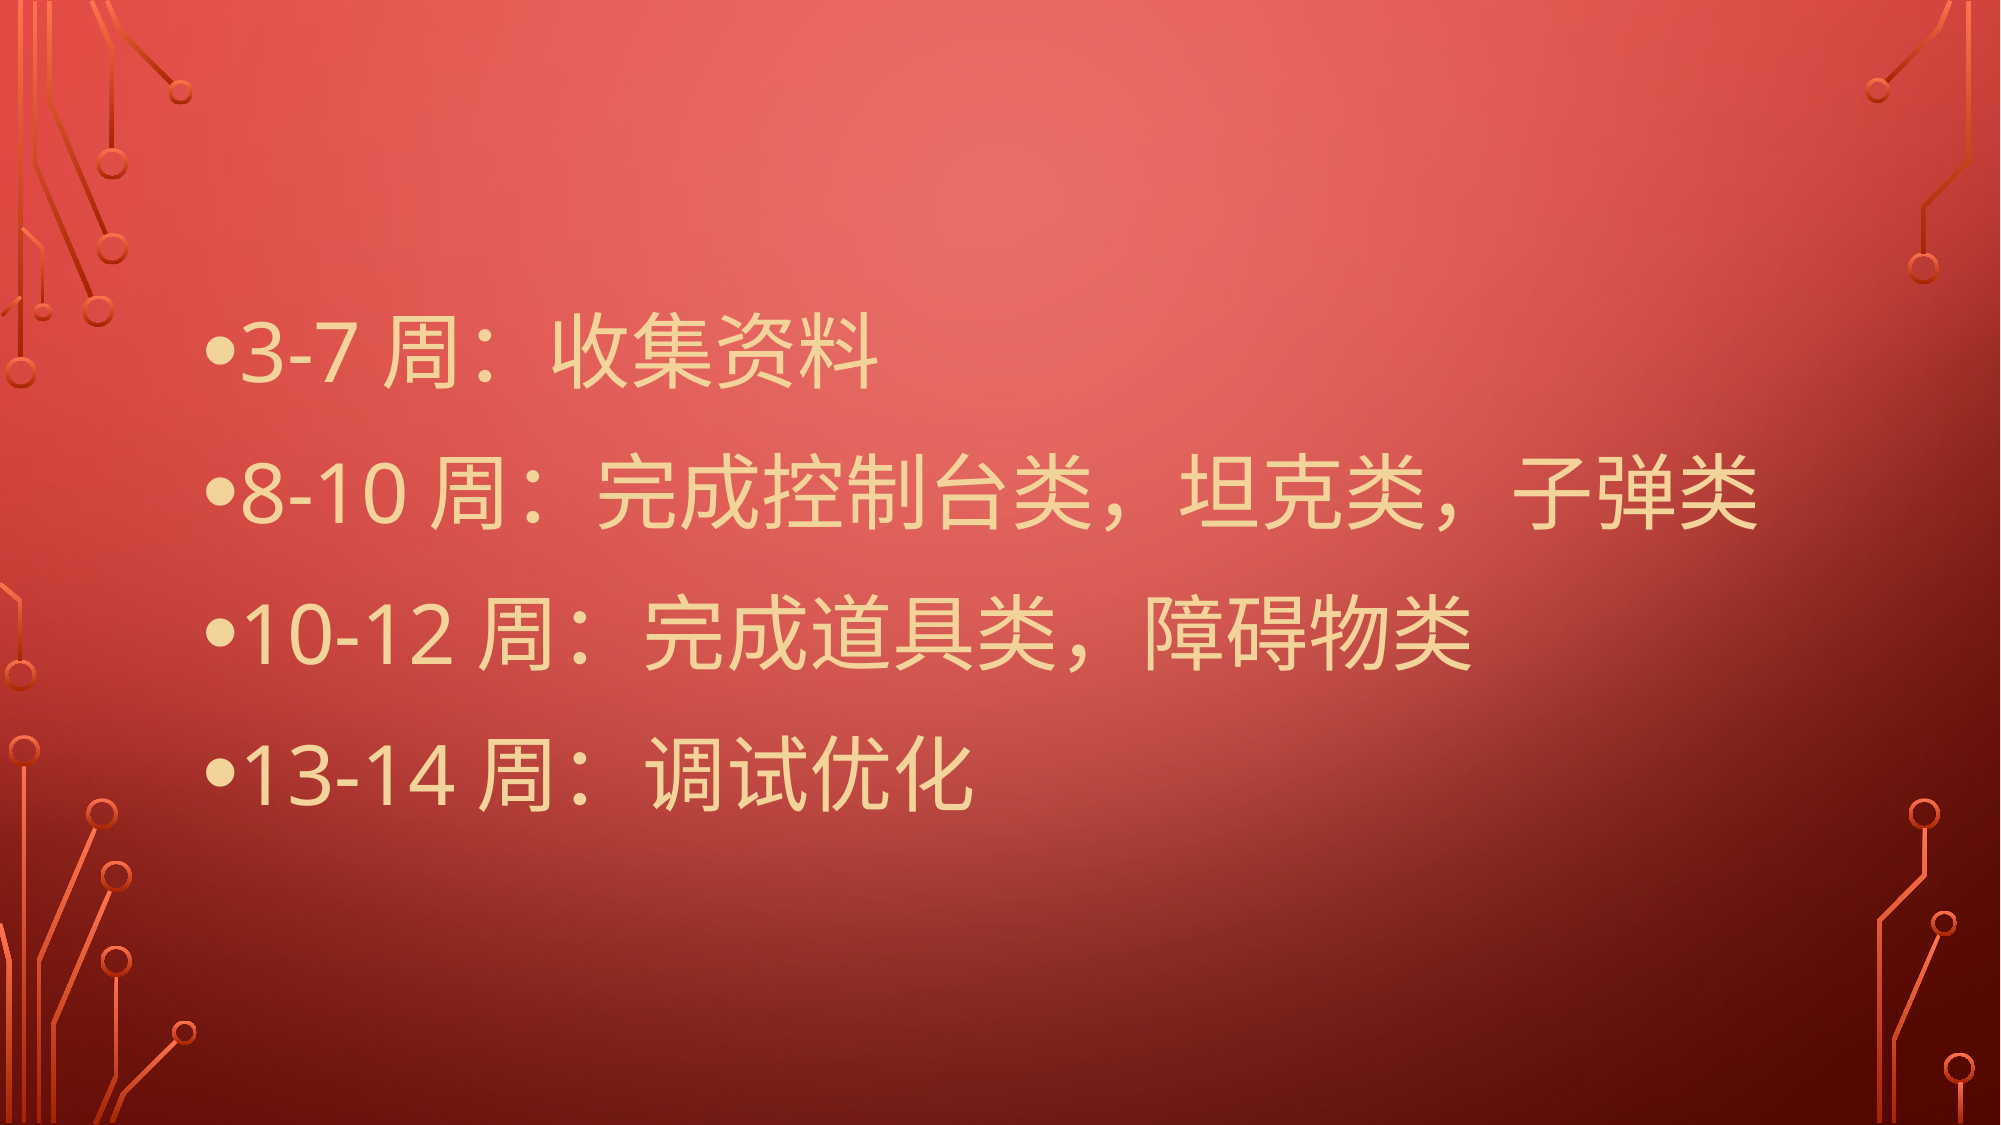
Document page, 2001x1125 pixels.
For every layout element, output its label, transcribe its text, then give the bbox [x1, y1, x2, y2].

list 3-7周：收集资料 8-10周：完成控制台类，坦克类，子弹类 10-12周：完成道具类，障碍物类 13-14周：调试优化 [187, 272, 1813, 853]
